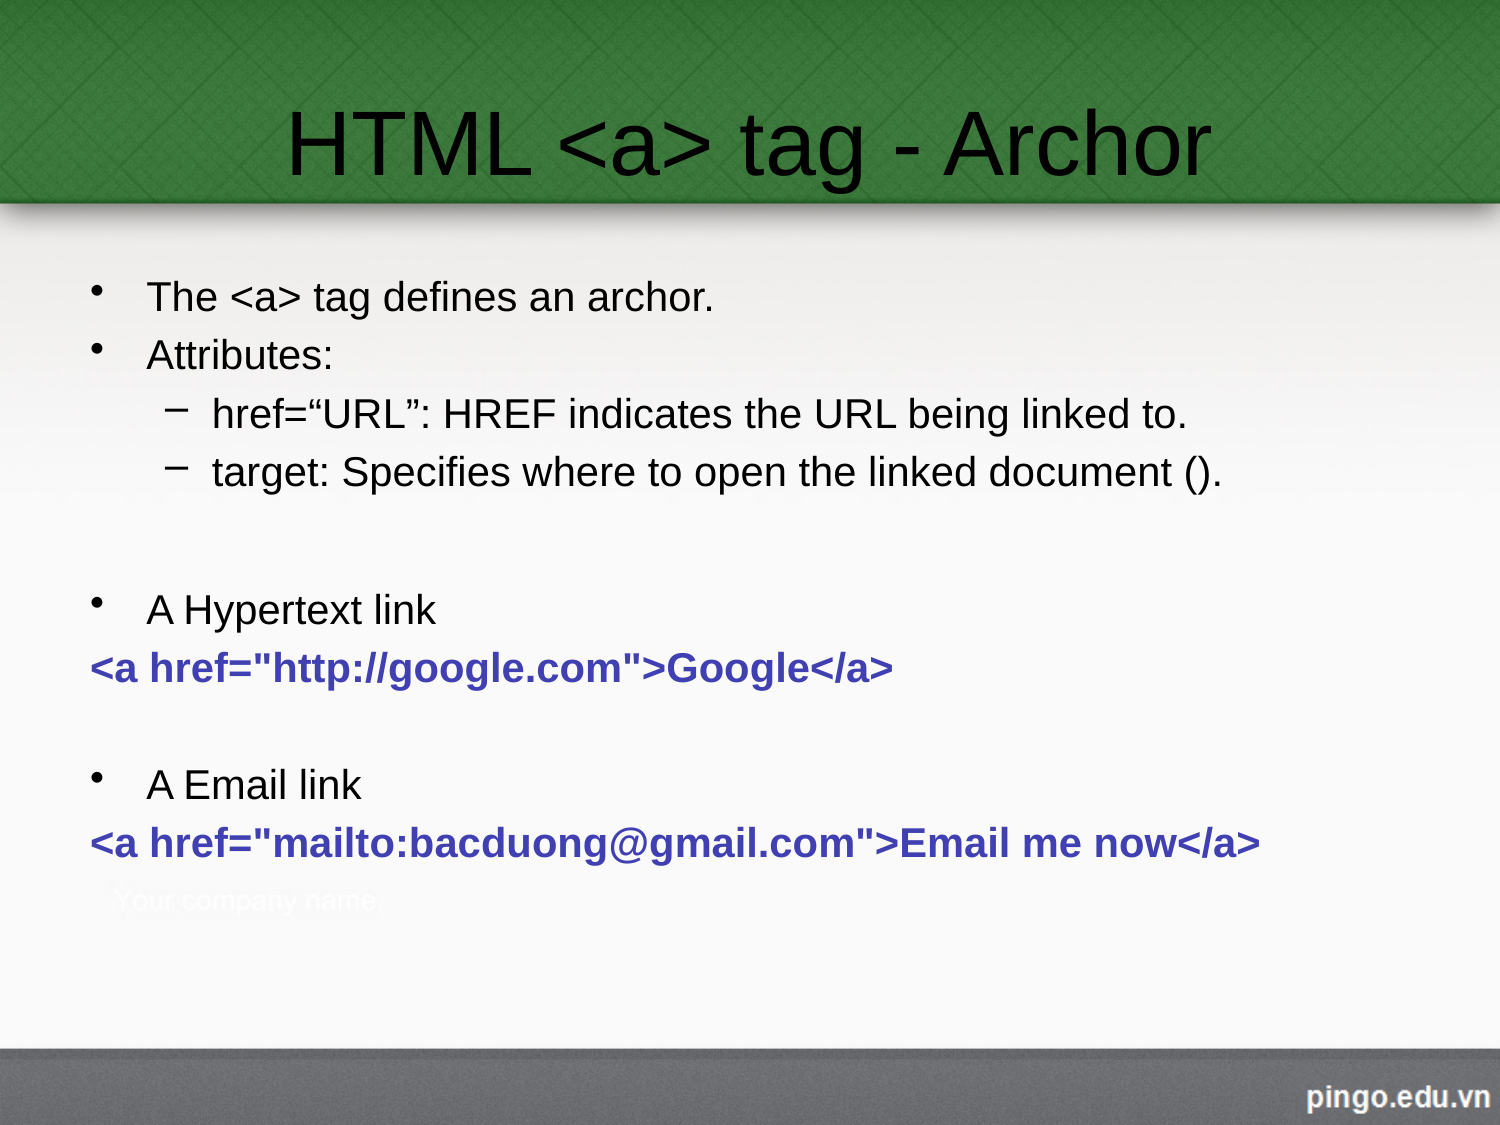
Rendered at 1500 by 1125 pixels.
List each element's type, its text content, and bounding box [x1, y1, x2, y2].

picture [0, 0, 1500, 1125]
title HTML <a> tag - Archor [74, 44, 1426, 233]
list The <a> tag defines an archor. Attributes: href=“URL”: HREF indicates the URL being linked to. target: Specifies where to open the linked document (). A Hypertext link <a href="http://google.com">Google</a> A Email link <a href="mailto:bacduong@gmail.com">Email me now</a> [74, 262, 1426, 1006]
